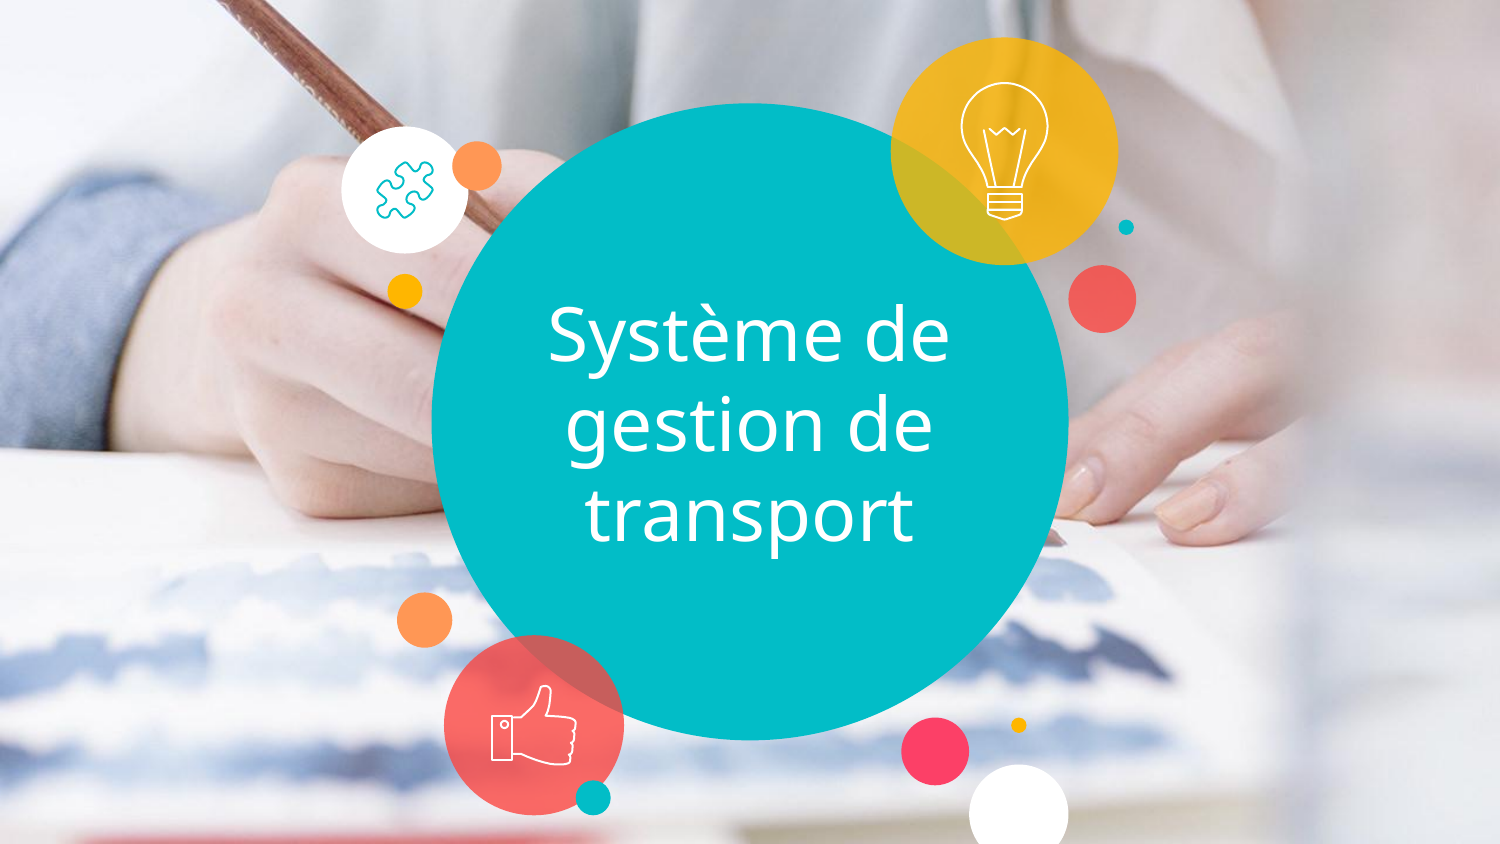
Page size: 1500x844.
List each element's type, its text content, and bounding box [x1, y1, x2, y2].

picture [0, 0, 1500, 844]
title Système de gestion de transport [452, 157, 1048, 686]
